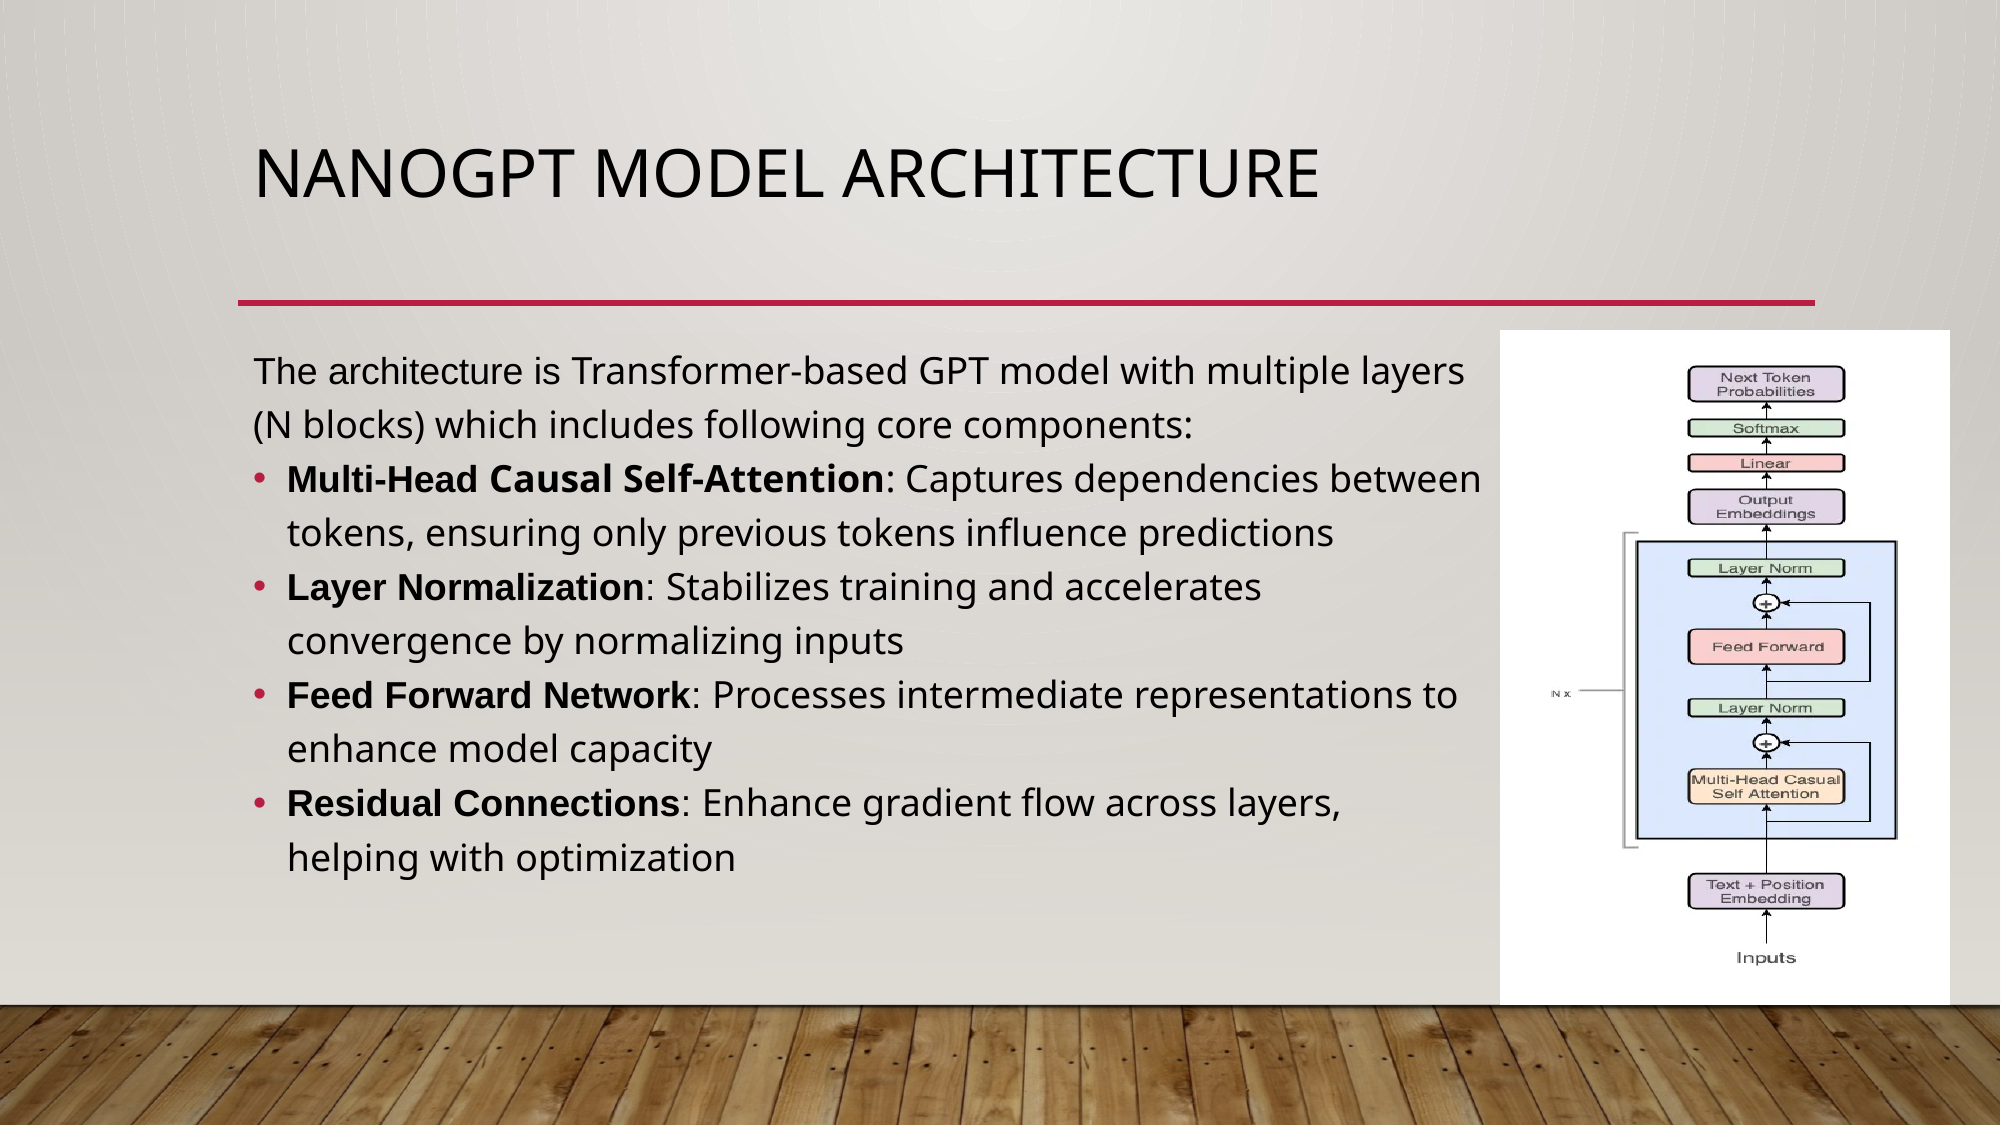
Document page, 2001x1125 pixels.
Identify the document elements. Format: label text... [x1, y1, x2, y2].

picture [0, 330, 2000, 1125]
title Nanogpt model architecture [238, 131, 1814, 305]
list The architecture is Transformer-based GPT model with multiple layers (N blocks) which includes following core components: Multi-Head Causal Self-Attention: Captures dependencies between tokens, ensuring only previous tokens influence predictions Layer Normalization: Stabilizes training and accelerates convergence by normalizing inputs Feed Forward Network: Processes intermediate representations to enhance model capacity Residual Connections: Enhance gradient flow across layers, helping with optimization [238, 330, 1499, 897]
